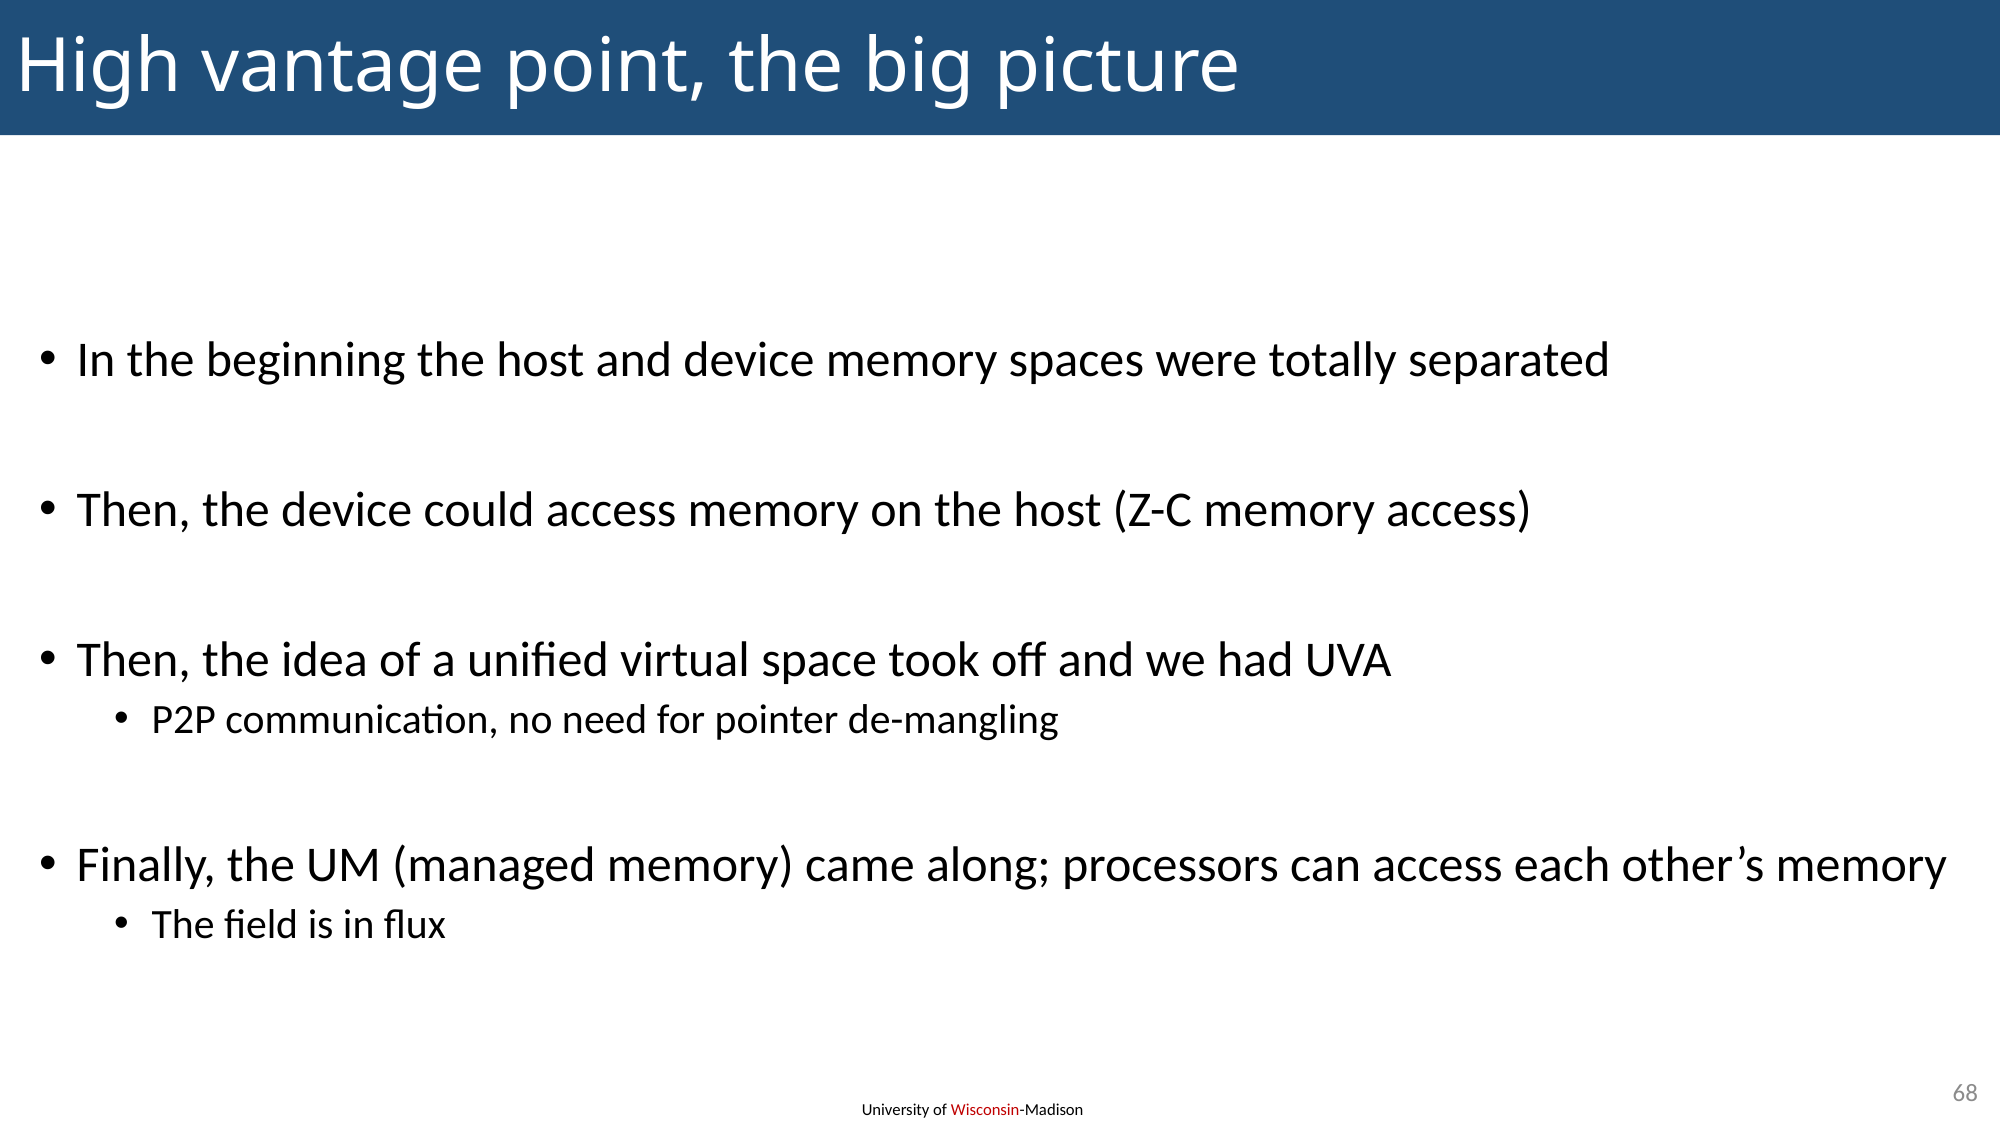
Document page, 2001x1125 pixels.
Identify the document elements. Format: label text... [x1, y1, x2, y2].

slide_number 68 [1879, 1069, 1994, 1114]
list In the beginning the host and device memory spaces were totally separated Then, the device could access memory on the host (Z-C memory access) Then, the idea of a unified virtual space took off and we had UVA P2P communication, no need for pointer de-mangling Finally, the UM (managed memory) came along; processors can access each other’s memory The field is in flux [24, 245, 1987, 1055]
title High vantage point, the big picture [0, 0, 2000, 136]
